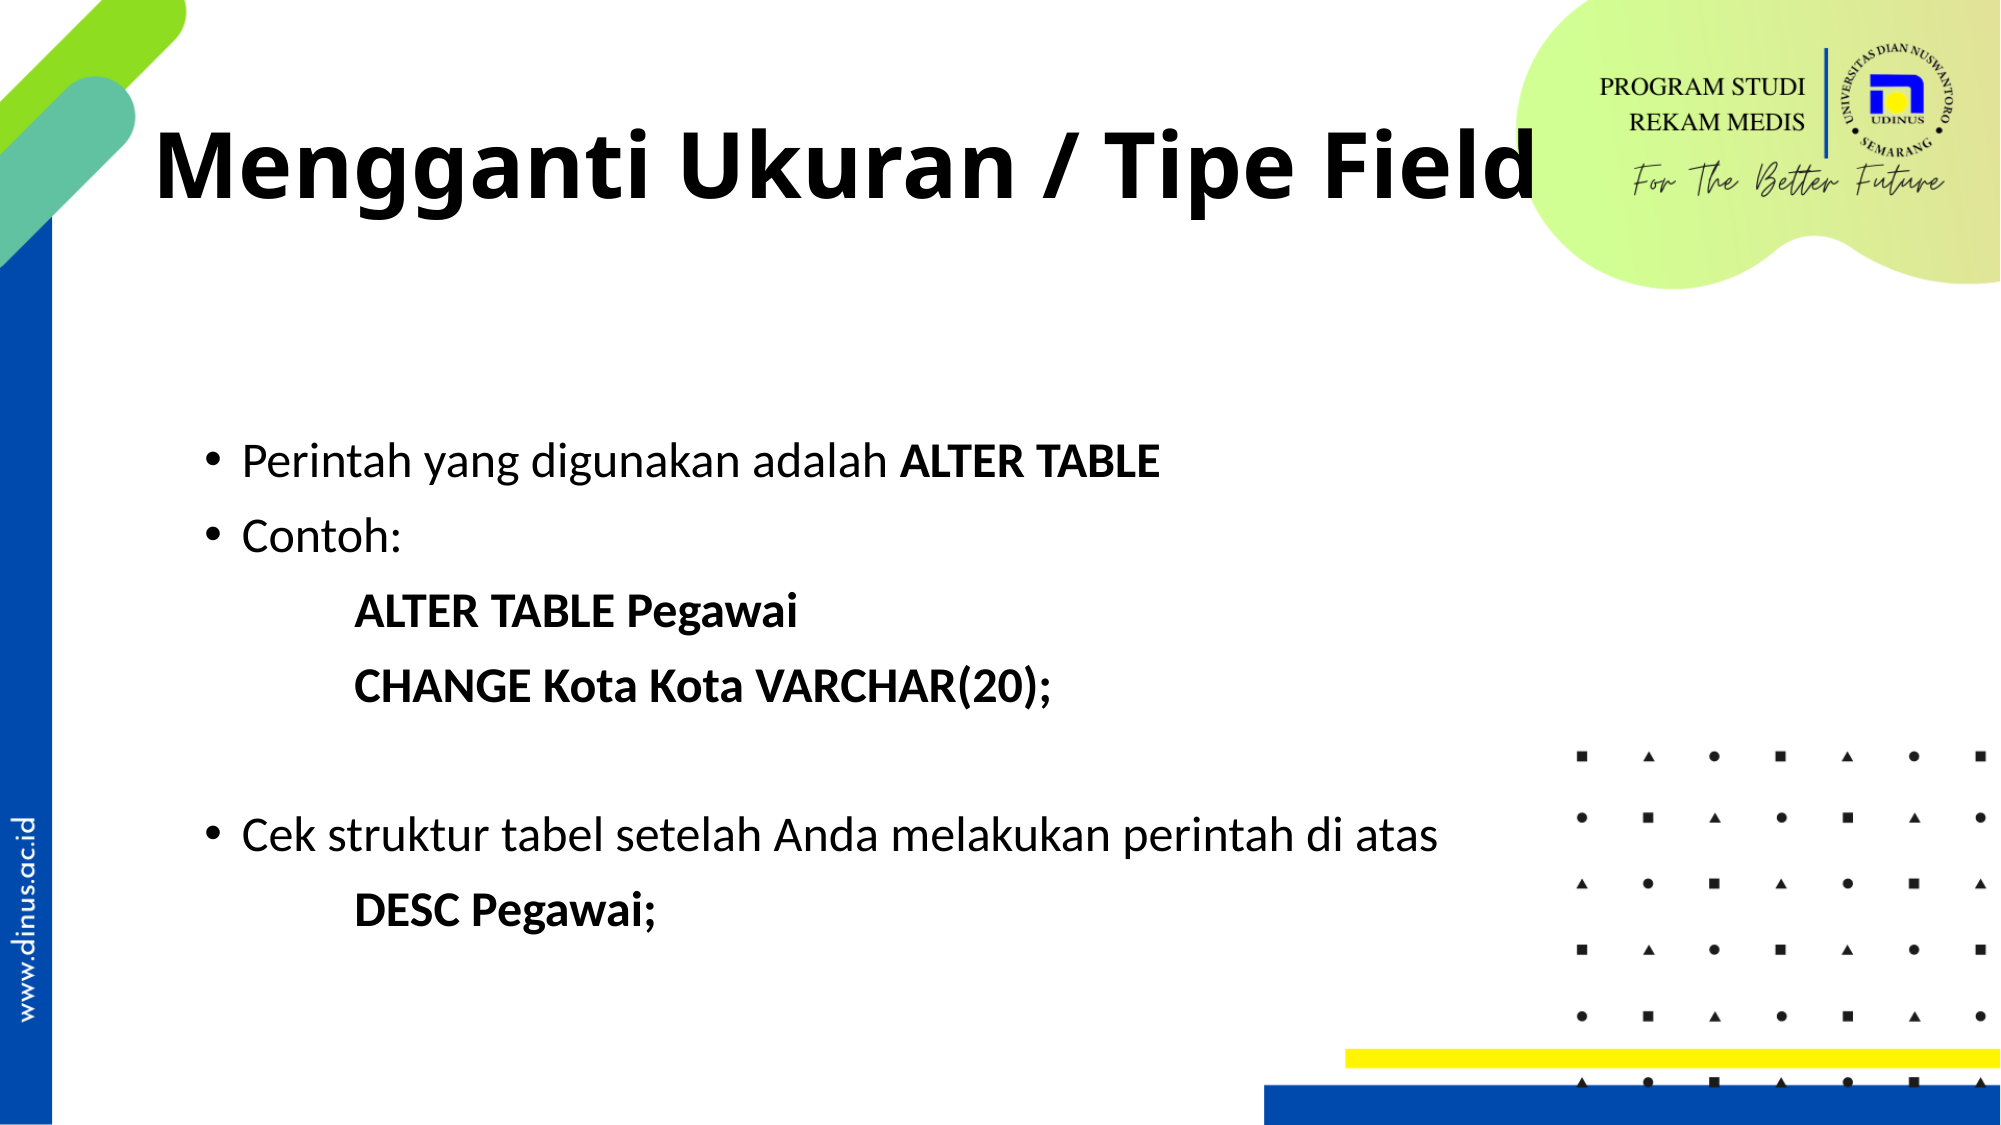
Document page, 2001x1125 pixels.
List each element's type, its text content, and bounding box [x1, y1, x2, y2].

title Mengganti Ukuran / Tipe Field [137, 59, 1863, 278]
list Perintah yang digunakan adalah ALTER TABLE Contoh: ALTER TABLE Pegawai CHANGE Kota Kota VARCHAR(20); Cek struktur tabel setelah Anda melakukan perintah di atas DESC Pegawai; [189, 427, 1895, 988]
picture [0, 0, 2001, 1125]
